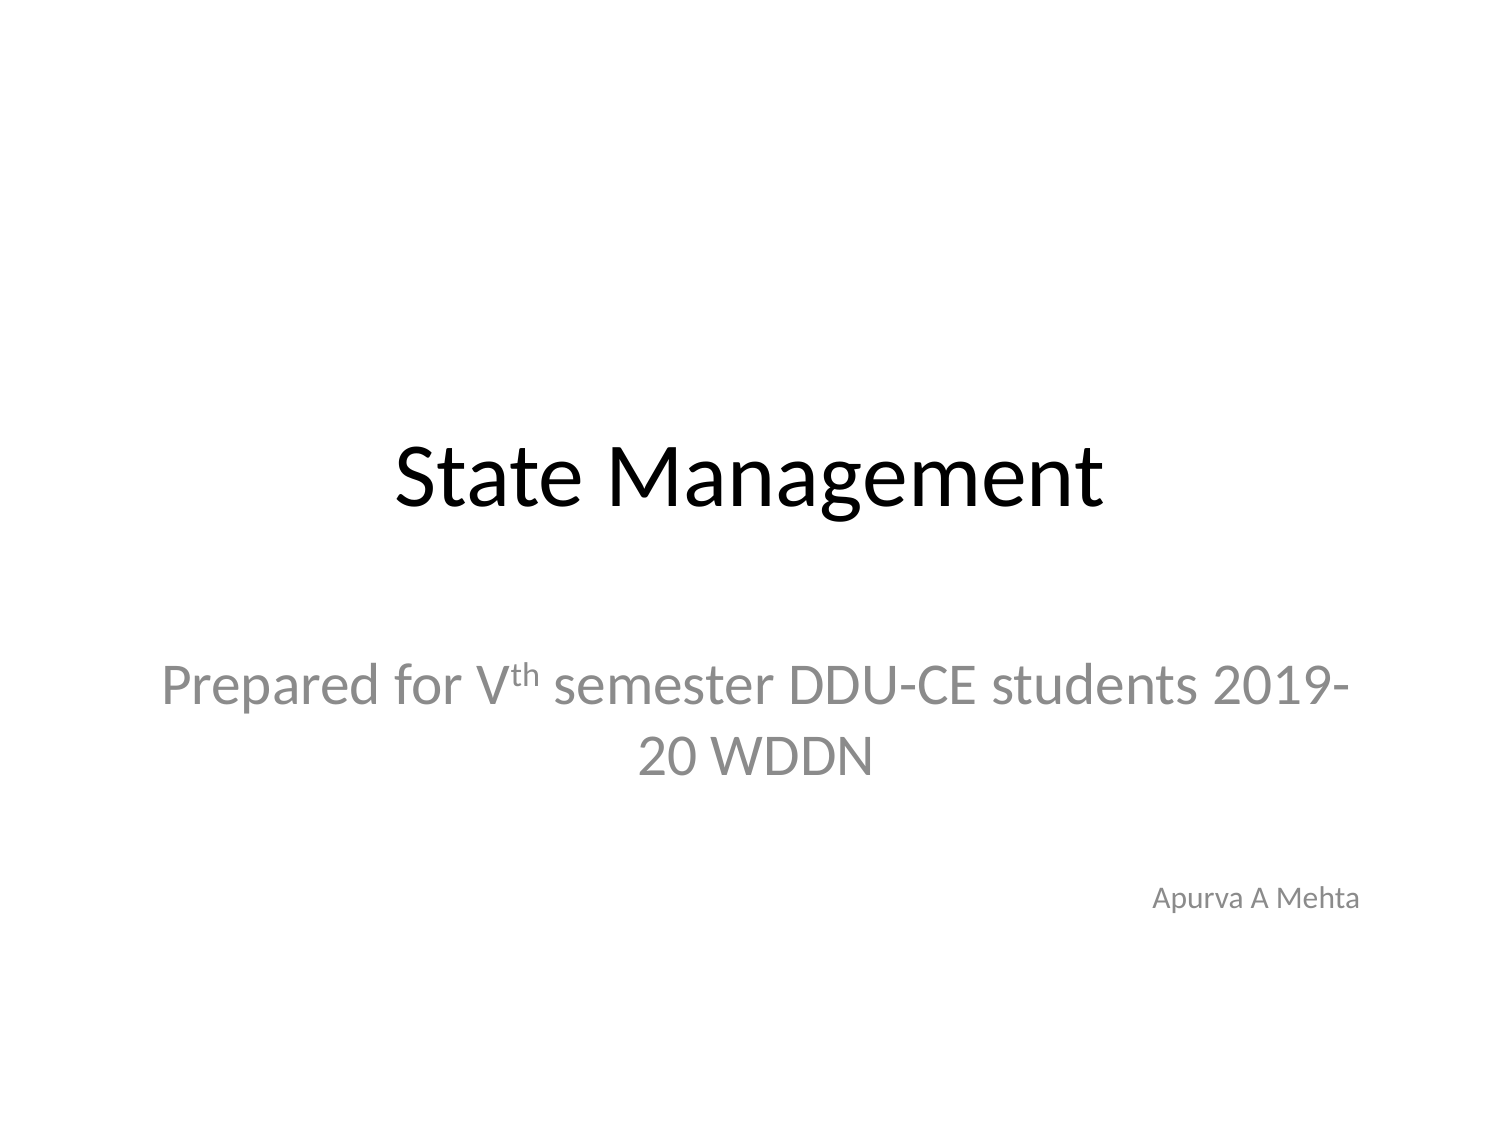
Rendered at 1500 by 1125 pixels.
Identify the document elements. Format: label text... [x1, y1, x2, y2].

subtitle Prepared for Vth semester DDU-CE students 2019-20 WDDN Apurva A Mehta [137, 637, 1375, 925]
title State Management [112, 349, 1388, 591]
